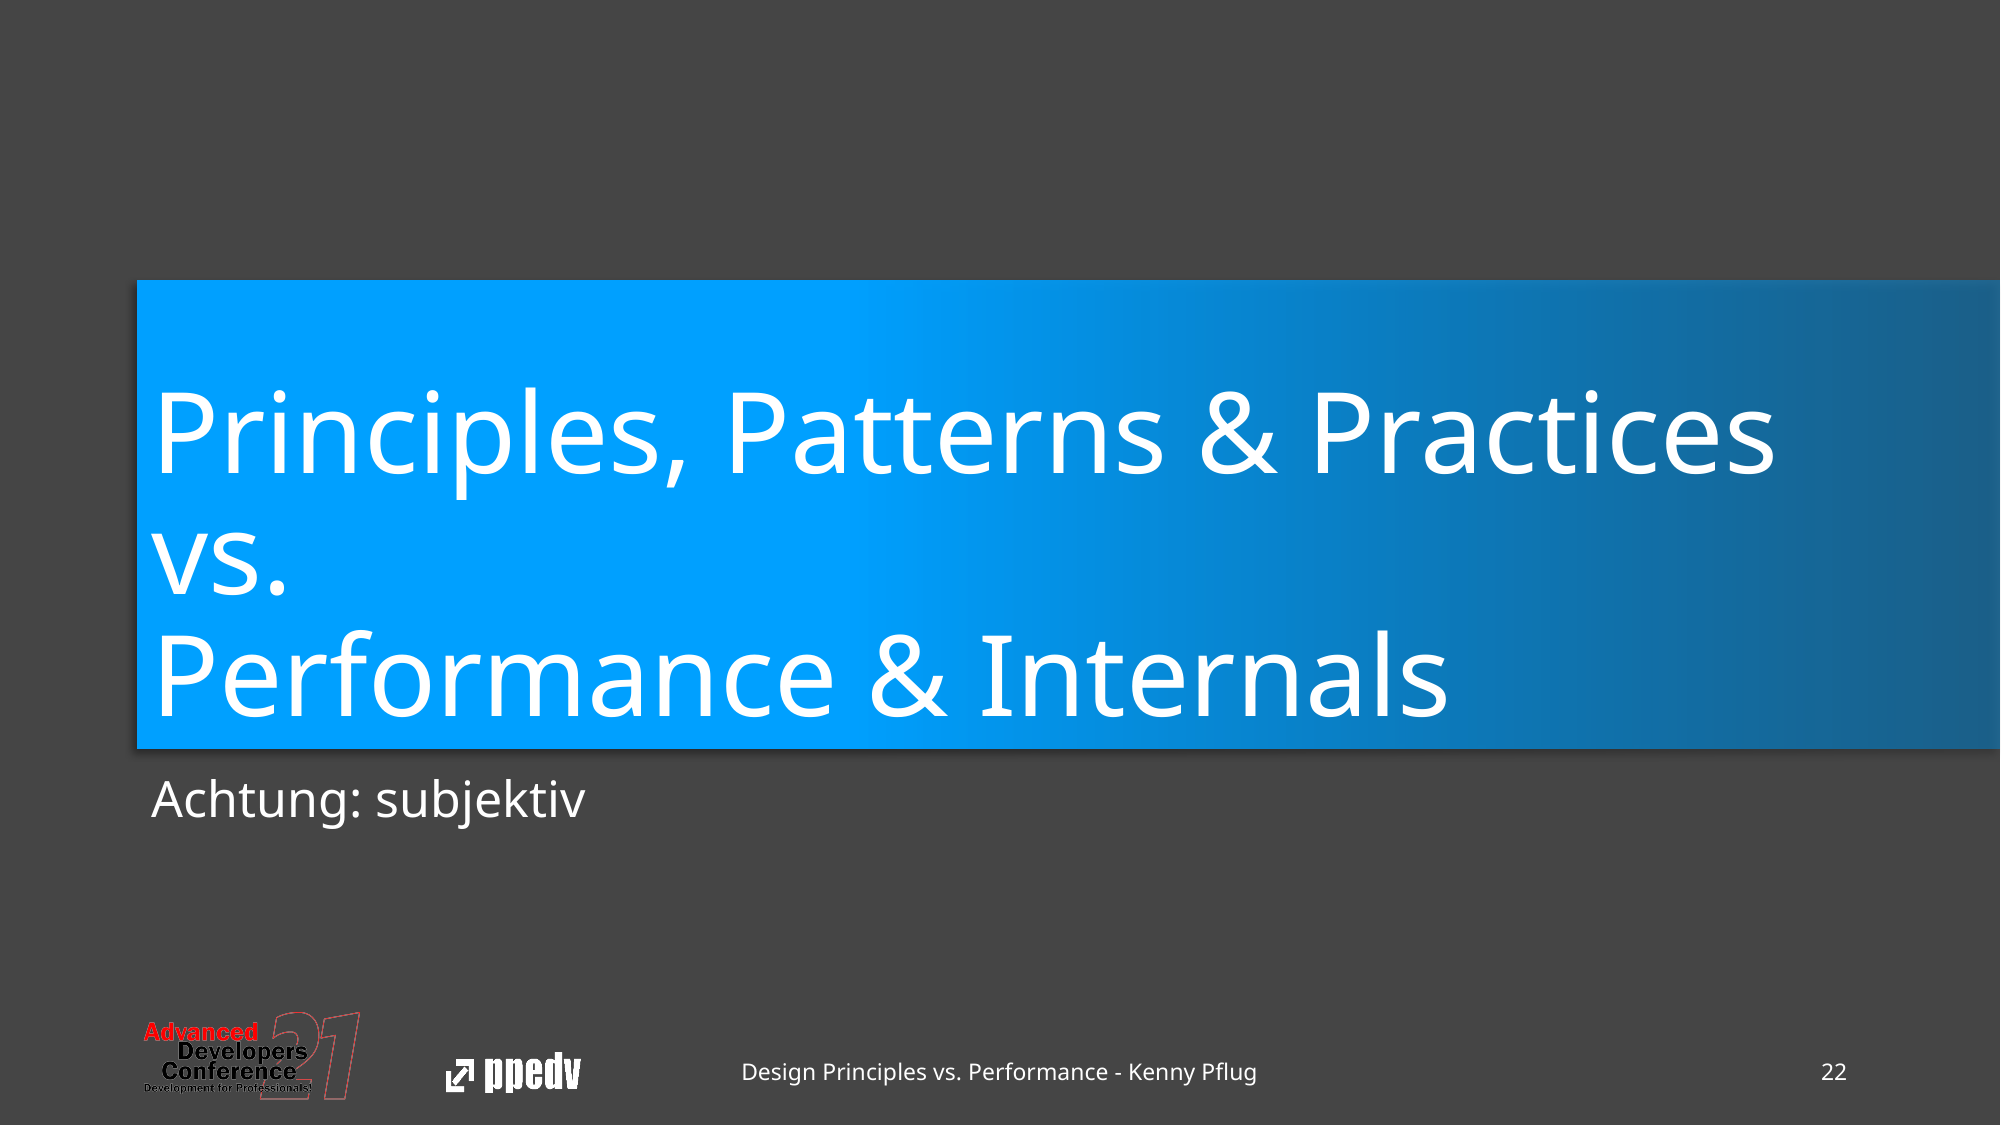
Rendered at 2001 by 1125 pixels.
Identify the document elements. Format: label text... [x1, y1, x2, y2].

picture [137, 1012, 365, 1103]
title Principles, Patterns & Practices vs. Performance & Internals [136, 280, 1862, 749]
footer Design Principles vs. Performance - Kenny Pflug [662, 1042, 1338, 1103]
list Achtung: subjektiv [136, 766, 1862, 999]
picture [446, 1052, 581, 1093]
slide_number 22 [1412, 1042, 1863, 1103]
